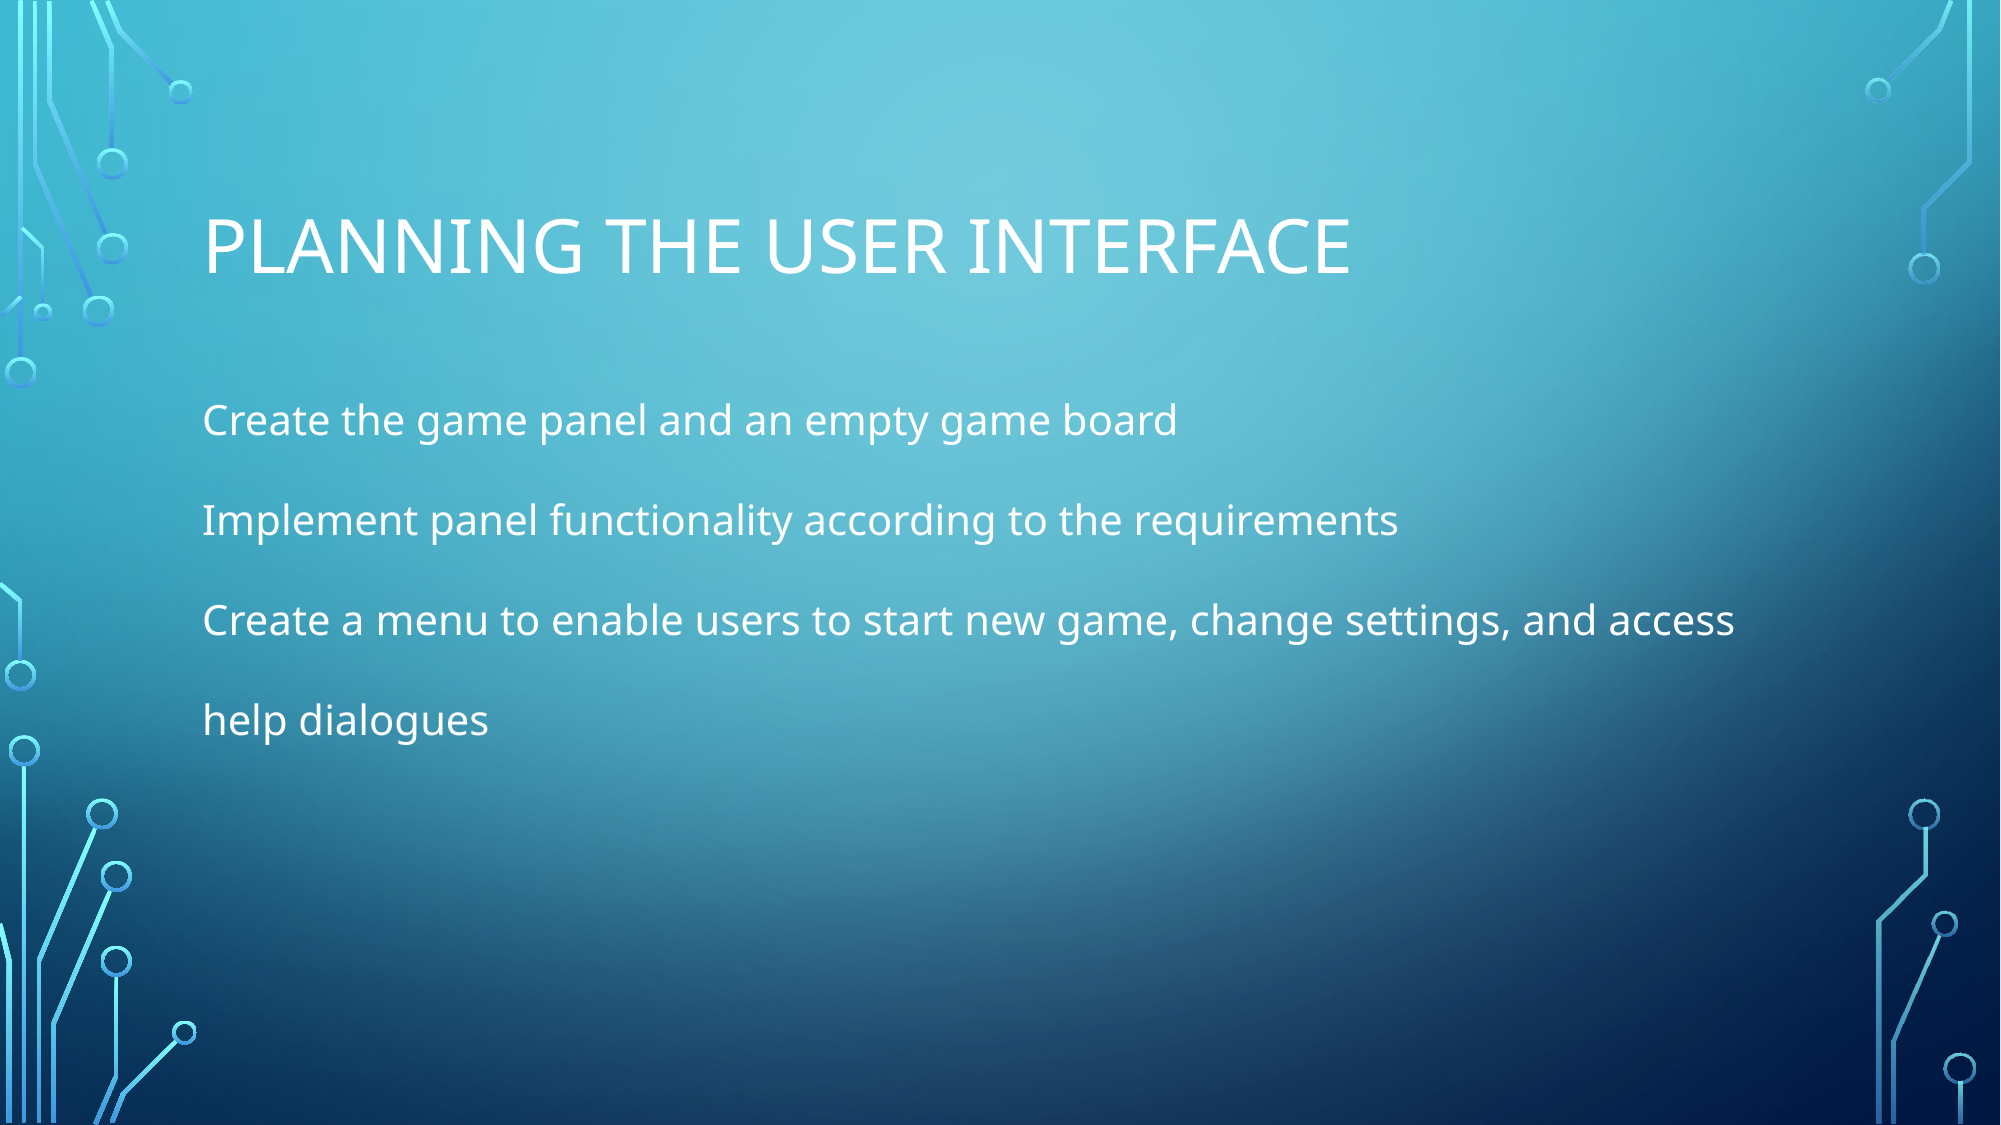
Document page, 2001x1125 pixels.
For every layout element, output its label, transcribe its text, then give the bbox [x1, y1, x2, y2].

title PlanninG the User Interface [187, 36, 1813, 298]
text_box Create the game panel and an empty game board Implement panel functionality according to the requirements Create a menu to enable users to start new game, change settings, and access help dialogues [187, 336, 1813, 752]
